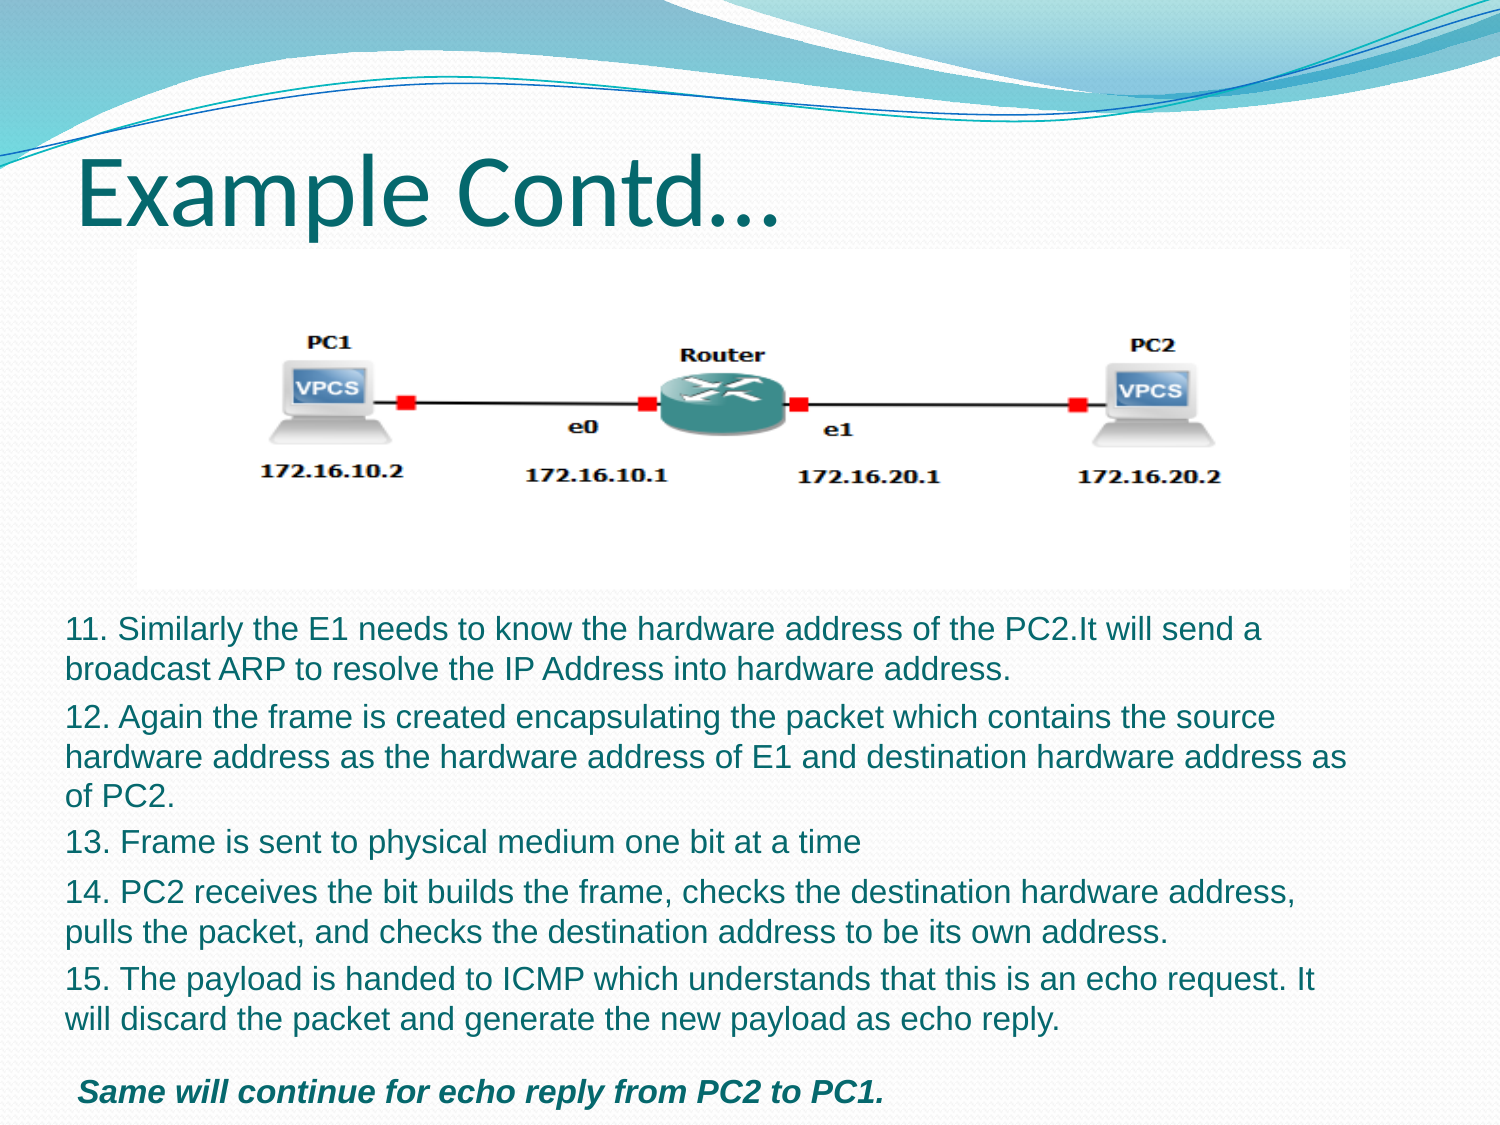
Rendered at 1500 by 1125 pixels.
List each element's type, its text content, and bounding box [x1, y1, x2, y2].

text_box 12. Again the frame is created encapsulating the packet which contains the source hardware address as the hardware address of E1 and destination hardware address as of PC2. [50, 687, 1375, 862]
text_box 11. Similarly the E1 needs to know the hardware address of the PC2.It will send a broadcast ARP to resolve the IP Address into hardware address. [50, 599, 1375, 687]
text_box 14. PC2 receives the bit builds the frame, checks the destination hardware address, pulls the packet, and checks the destination address to be its own address. [50, 862, 1375, 949]
text_box Same will continue for echo reply from PC2 to PC1. [62, 1062, 1088, 1125]
text_box 15. The payload is handed to ICMP which understands that this is an echo request. It will discard the packet and generate the new payload as echo reply. [50, 949, 1375, 1045]
text_box 13. Frame is sent to physical medium one bit at a time [49, 812, 1238, 868]
title Example Contd… [75, 87, 1438, 247]
picture [137, 249, 1351, 589]
